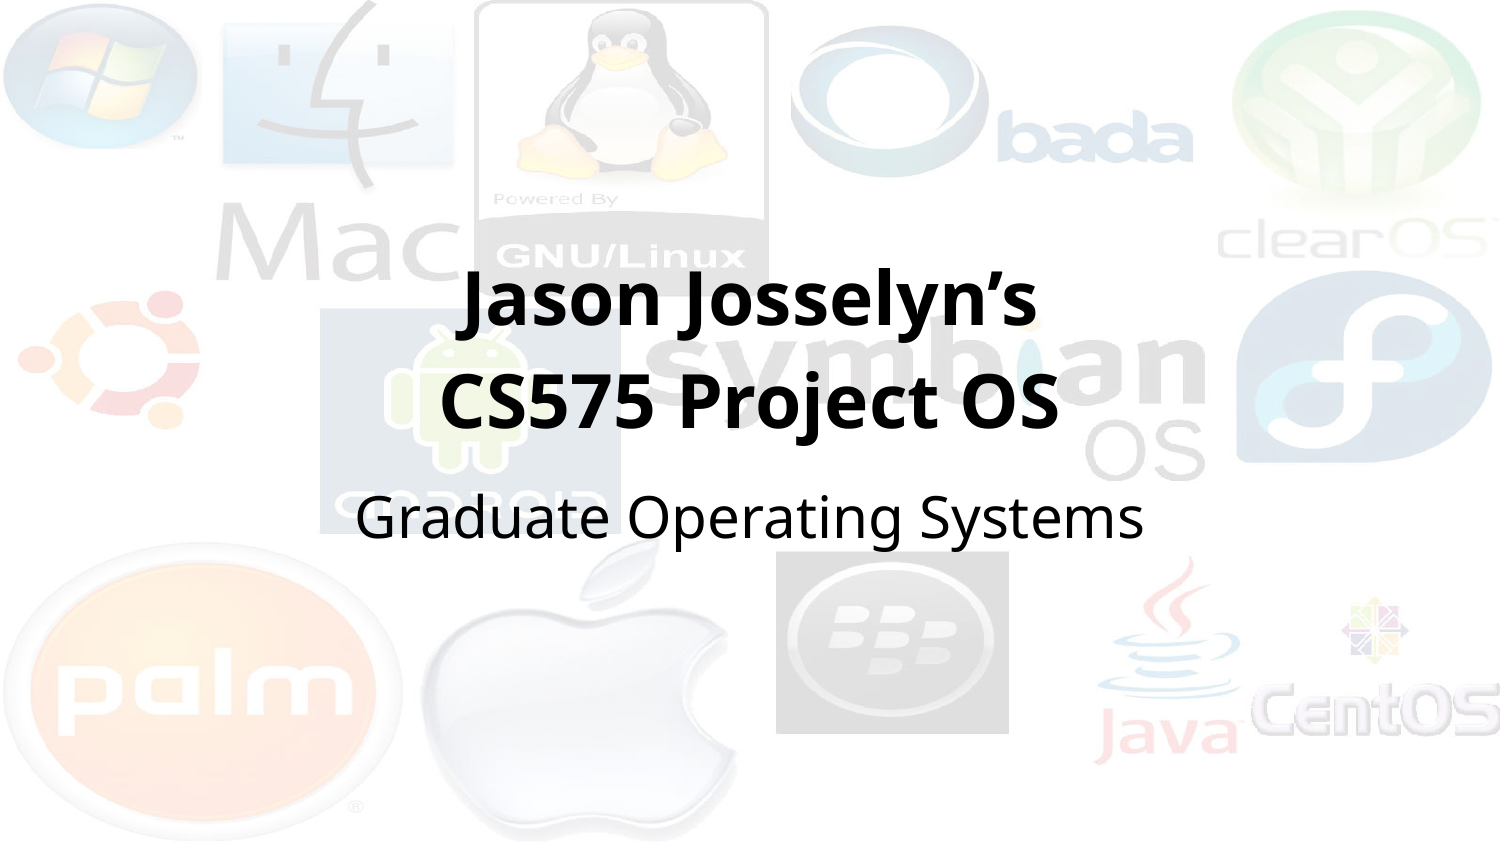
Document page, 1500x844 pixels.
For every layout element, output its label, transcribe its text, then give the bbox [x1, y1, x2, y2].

subtitle Graduate Operating Systems [51, 464, 1449, 595]
picture [0, 0, 1500, 844]
title Jason Josselyn’s CS575 Project OS [51, 122, 1449, 459]
